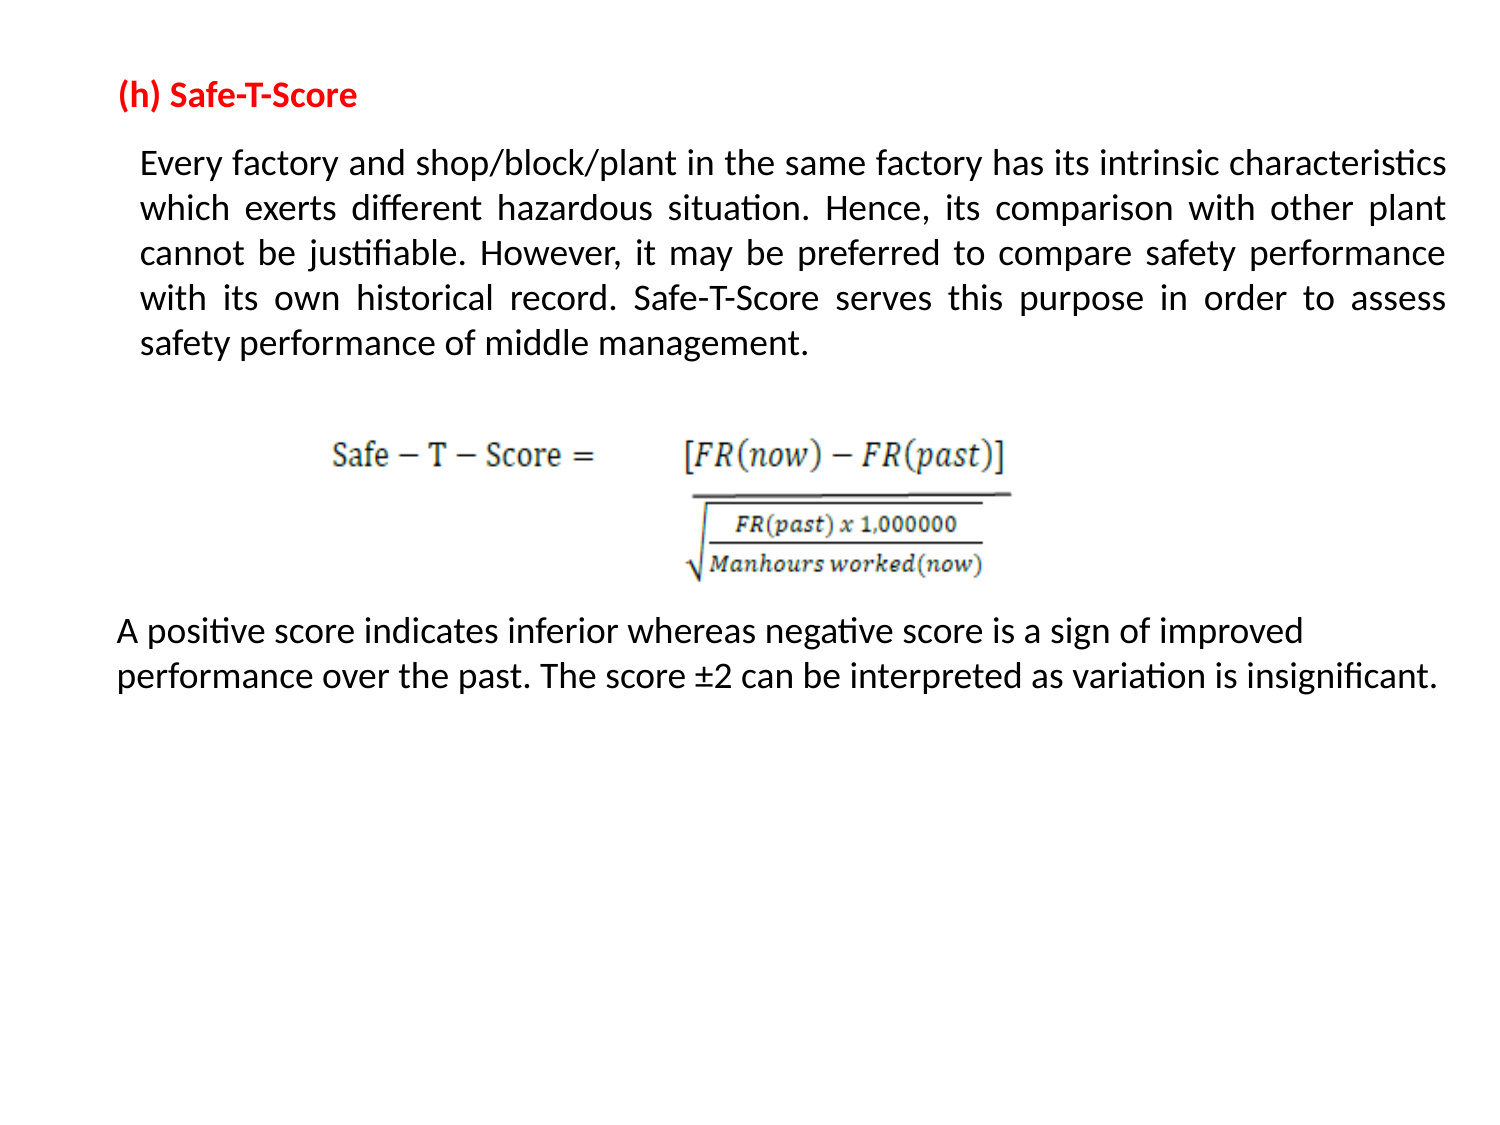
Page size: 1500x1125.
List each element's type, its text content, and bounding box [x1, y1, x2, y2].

picture [299, 418, 1076, 601]
text_box A positive score indicates inferior whereas negative score is a sign of improved performance over the past. The score ±2 can be interpreted as variation is insignificant. [101, 598, 1463, 704]
text_box (h) Safe-T-Score [103, 62, 373, 123]
text_box Every factory and shop/block/plant in the same factory has its intrinsic characteristics which exerts different hazardous situation. Hence, its comparison with other plant cannot be justifiable. However, it may be preferred to compare safety performance with its own historical record. Safe-T-Score serves this purpose in order to assess safety performance of middle management. [124, 130, 1463, 370]
